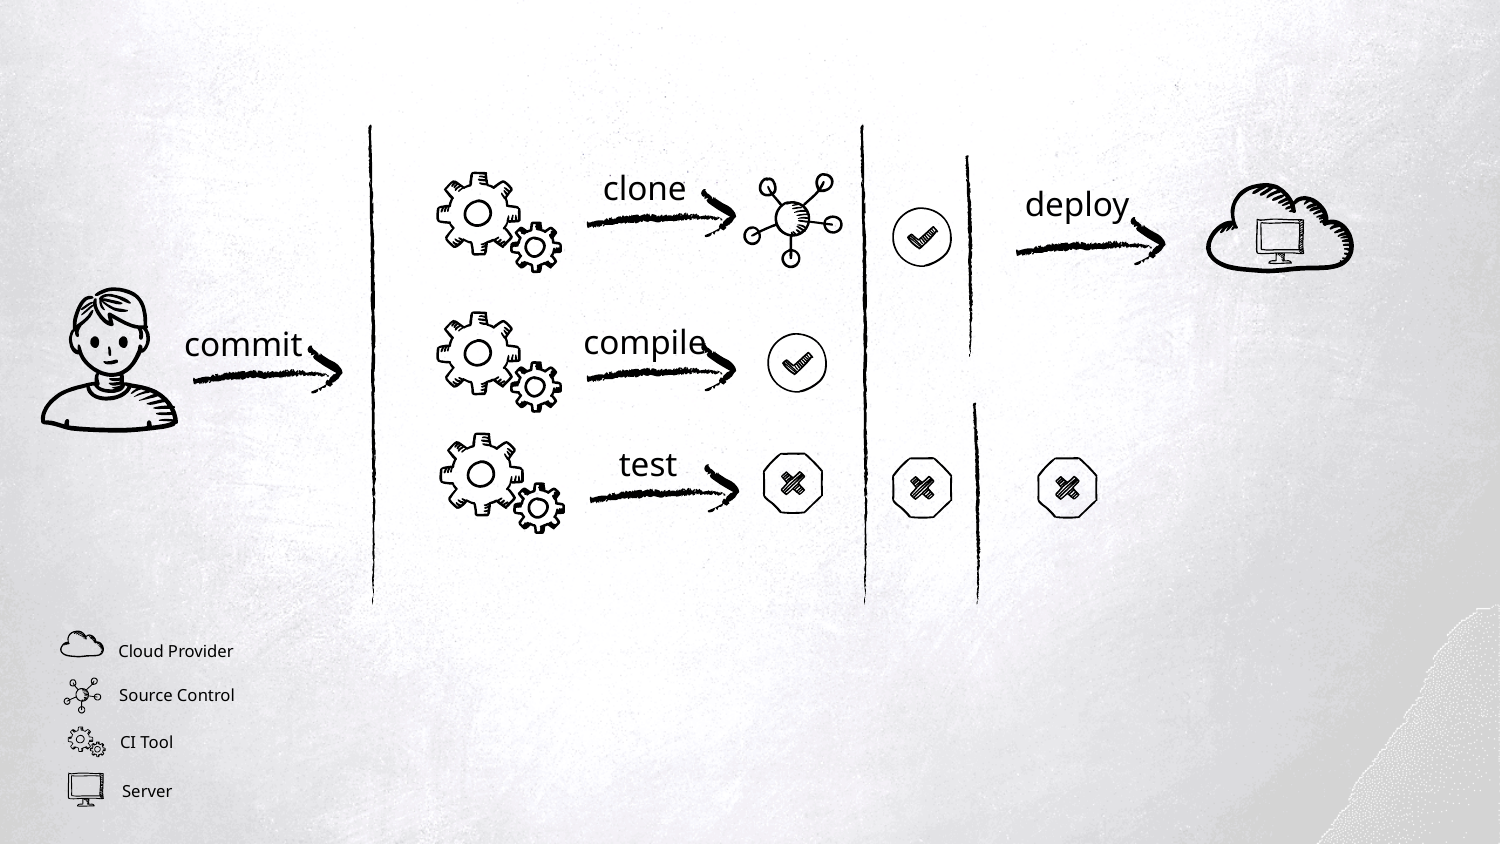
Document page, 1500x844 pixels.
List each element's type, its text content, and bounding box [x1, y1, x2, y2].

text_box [586, 343, 737, 392]
text_box [368, 124, 376, 605]
text_box Source Control [104, 676, 251, 712]
text_box CI Tool [104, 724, 189, 760]
text_box [972, 402, 981, 605]
picture [0, 0, 1500, 844]
text_box [40, 287, 178, 433]
text_box [67, 772, 104, 807]
text_box [510, 361, 562, 413]
text_box Cloud Provider [103, 633, 250, 669]
text_box [361, 583, 1438, 765]
text_box commit [169, 316, 318, 371]
text_box [513, 482, 565, 534]
text_box Server [107, 773, 188, 809]
text_box [436, 311, 521, 396]
text_box [67, 726, 104, 758]
text_box [1206, 183, 1354, 274]
text_box [860, 124, 868, 605]
text_box [1255, 218, 1305, 265]
text_box [60, 630, 103, 658]
text_box [892, 207, 952, 267]
text_box [63, 677, 102, 714]
text_box compile [568, 313, 722, 369]
text_box [436, 171, 521, 256]
text_box [965, 155, 973, 357]
text_box [439, 432, 524, 517]
text_box [892, 457, 953, 519]
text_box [1015, 216, 1166, 266]
text_box test [603, 435, 693, 462]
text_box clone [587, 159, 702, 187]
text_box [510, 221, 562, 274]
text_box [1037, 457, 1098, 519]
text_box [589, 464, 740, 513]
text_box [192, 345, 343, 394]
text_box [767, 333, 827, 393]
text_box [586, 188, 737, 238]
text_box deploy [1009, 175, 1145, 231]
text_box [762, 452, 823, 514]
text_box [743, 173, 843, 269]
